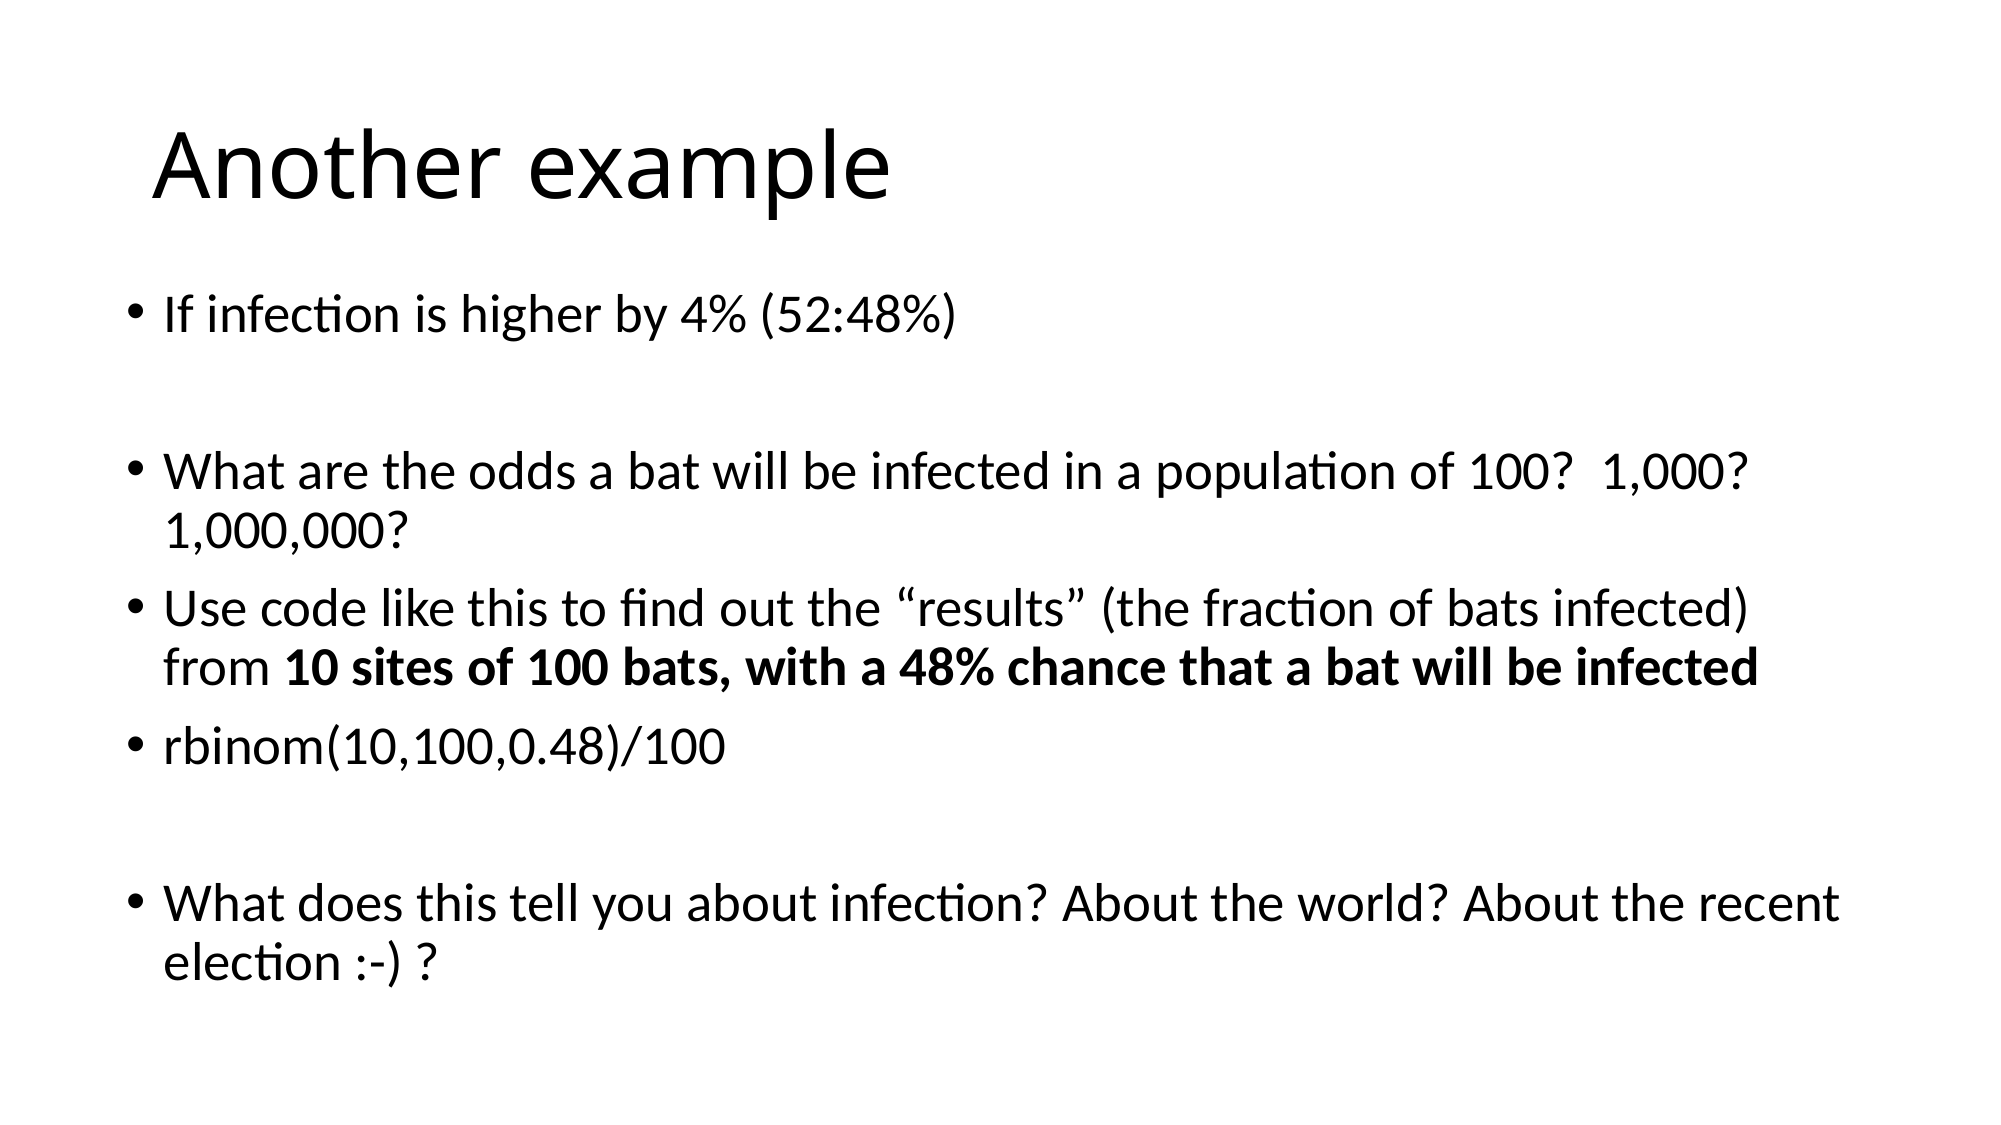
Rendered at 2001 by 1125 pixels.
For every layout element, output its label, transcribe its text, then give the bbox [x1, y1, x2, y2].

title Another example [137, 59, 1863, 277]
list If infection is higher by 4% (52:48%) What are the odds a bat will be infected in a population of 100? 1,000? 1,000,000? Use code like this to find out the “results” (the fraction of bats infected) from 10 sites of 100 bats, with a 48% chance that a bat will be infected rbinom(10,100,0.48)/100 What does this tell you about infection? About the world? About the recent election :-) ? [110, 277, 1863, 1014]
